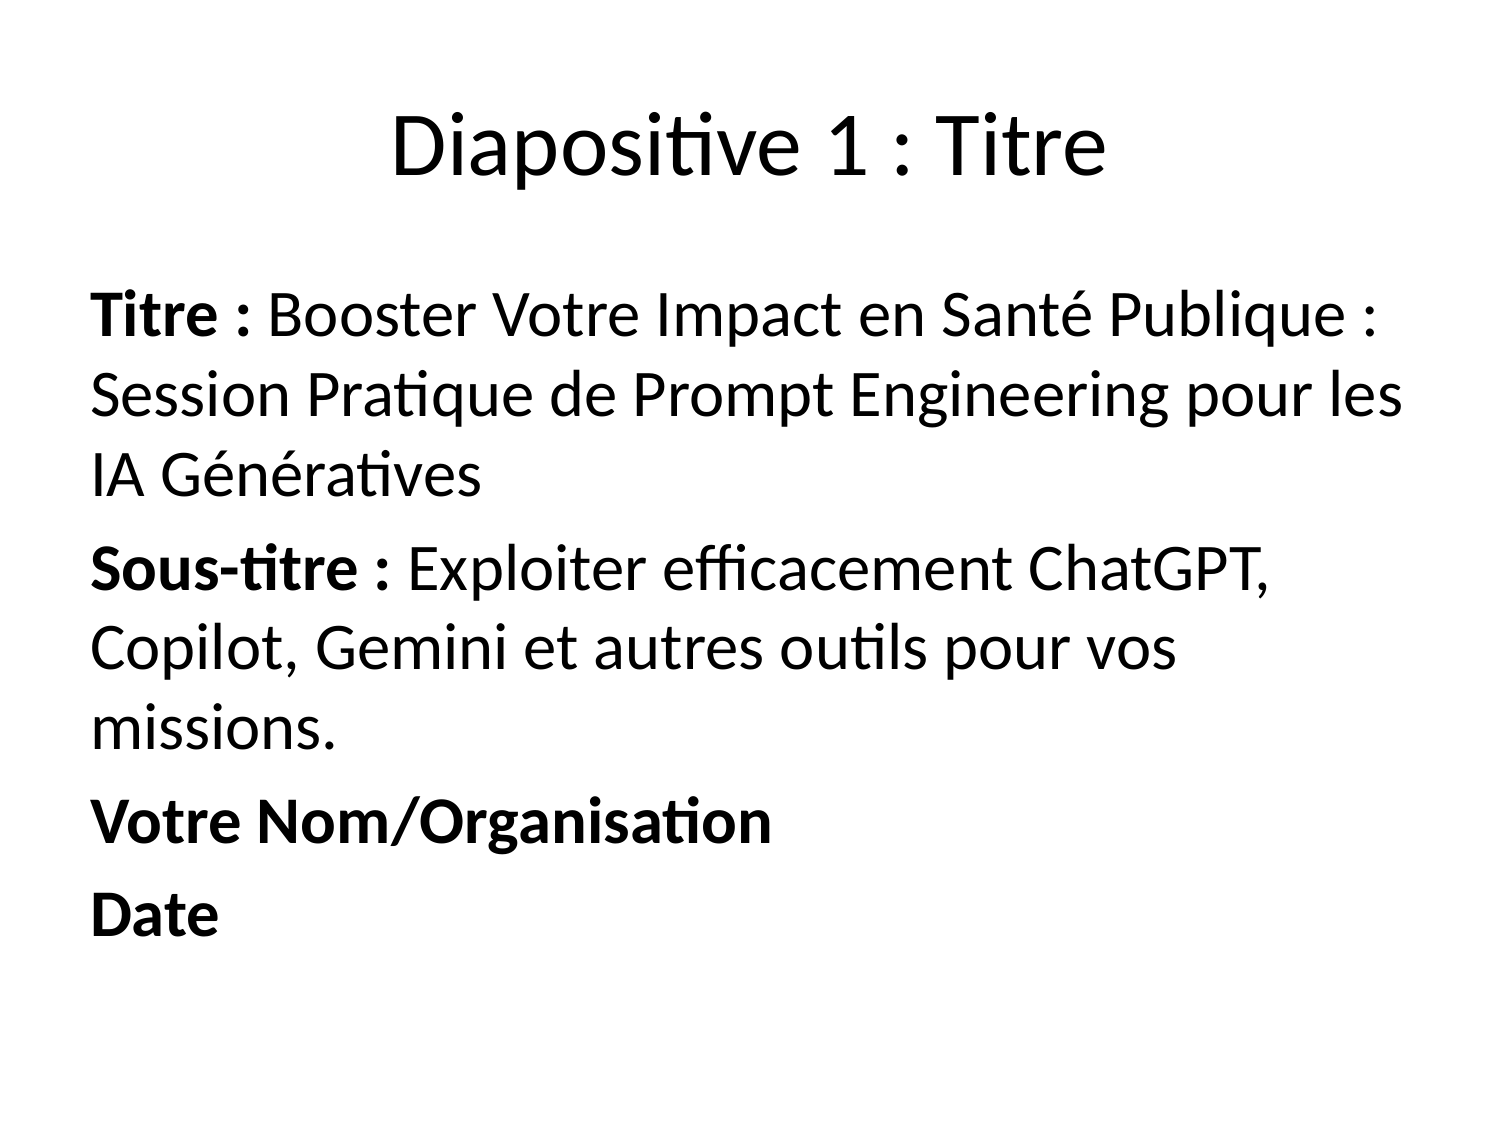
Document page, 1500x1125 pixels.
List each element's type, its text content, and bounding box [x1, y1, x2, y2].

title Diapositive 1 : Titre [75, 45, 1425, 233]
list Titre : Booster Votre Impact en Santé Publique : Session Pratique de Prompt Engineering pour les IA Génératives Sous-titre : Exploiter efficacement ChatGPT, Copilot, Gemini et autres outils pour vos missions. Votre Nom/Organisation Date [75, 262, 1425, 1005]
